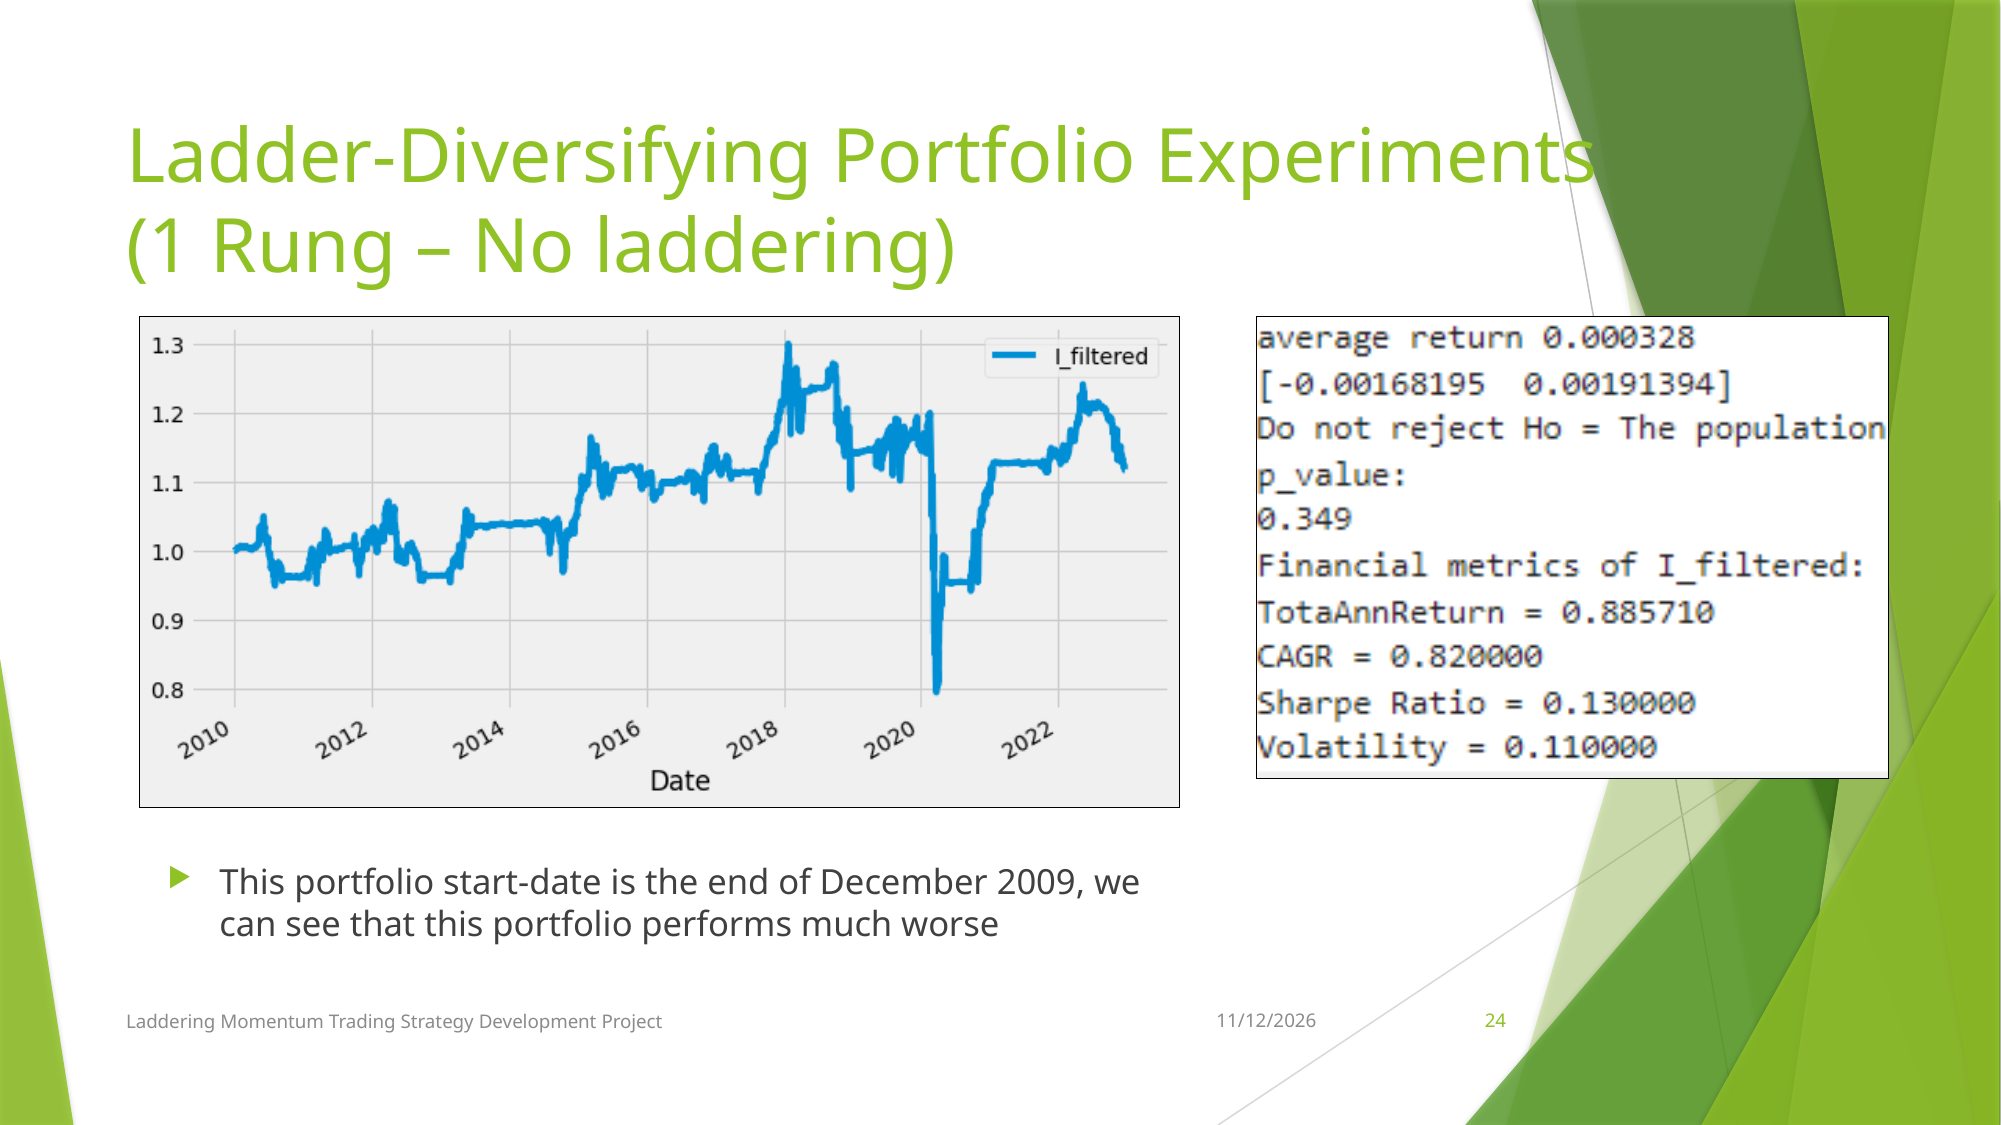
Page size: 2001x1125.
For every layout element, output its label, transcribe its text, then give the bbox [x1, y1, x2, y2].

title Ladder-Diversifying Portfolio Experiments (1 Rung – No laddering) [111, 99, 1719, 317]
slide_number 24 [1409, 991, 1522, 1051]
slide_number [1181, 991, 1332, 1051]
picture [138, 316, 1181, 808]
footer Laddering Momentum Trading Strategy Development Project [111, 991, 1145, 1051]
text_box This portfolio start-date is the end of December 2009, we can see that this portfolio performs much worse [152, 852, 1167, 984]
picture [1256, 316, 1889, 779]
